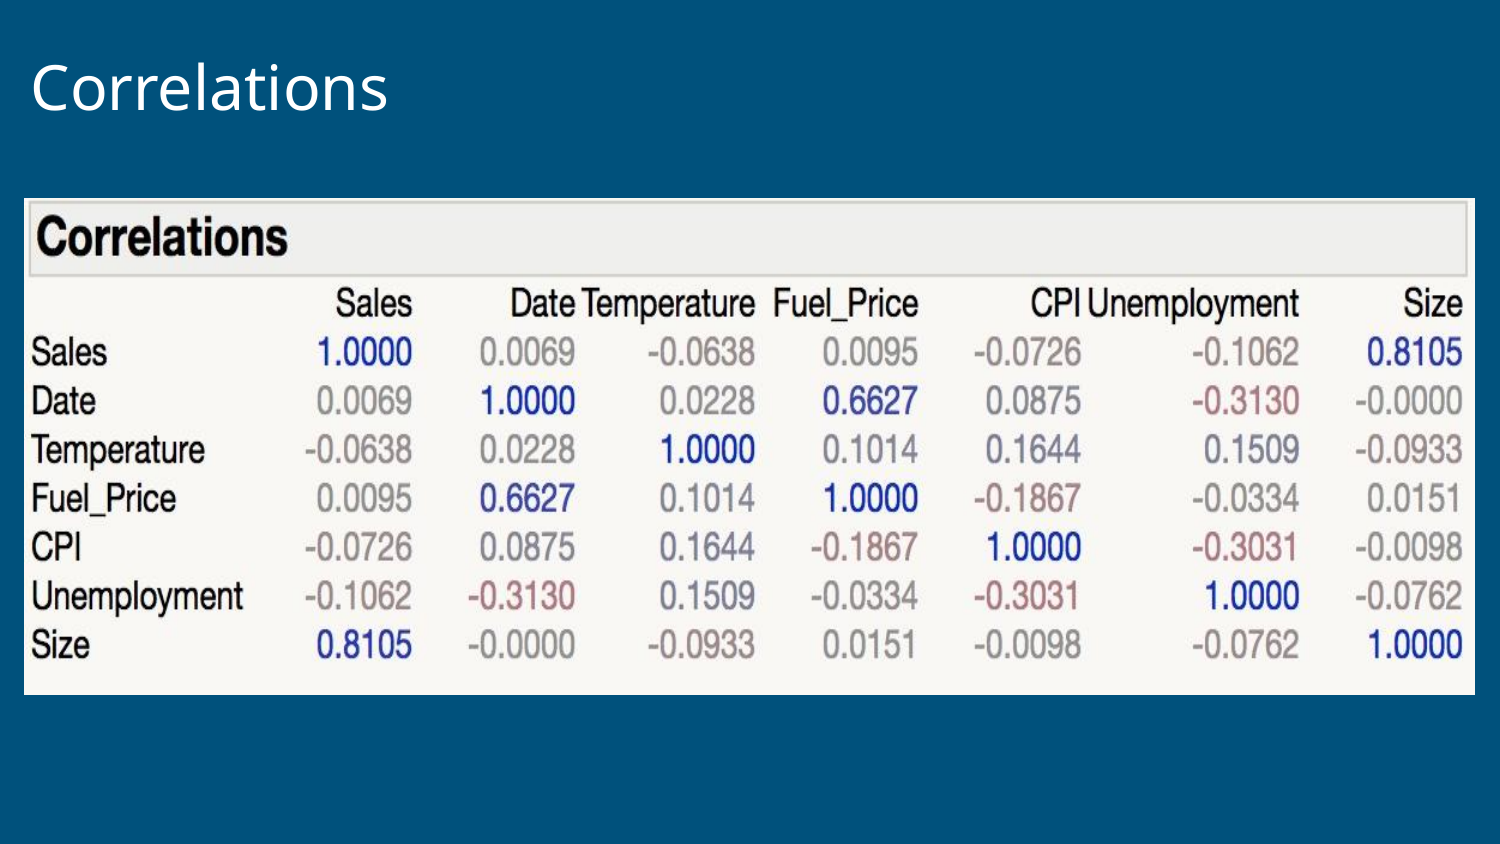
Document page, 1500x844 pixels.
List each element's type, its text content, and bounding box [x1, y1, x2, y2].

title Correlations [15, 18, 1486, 139]
picture [25, 199, 1474, 694]
